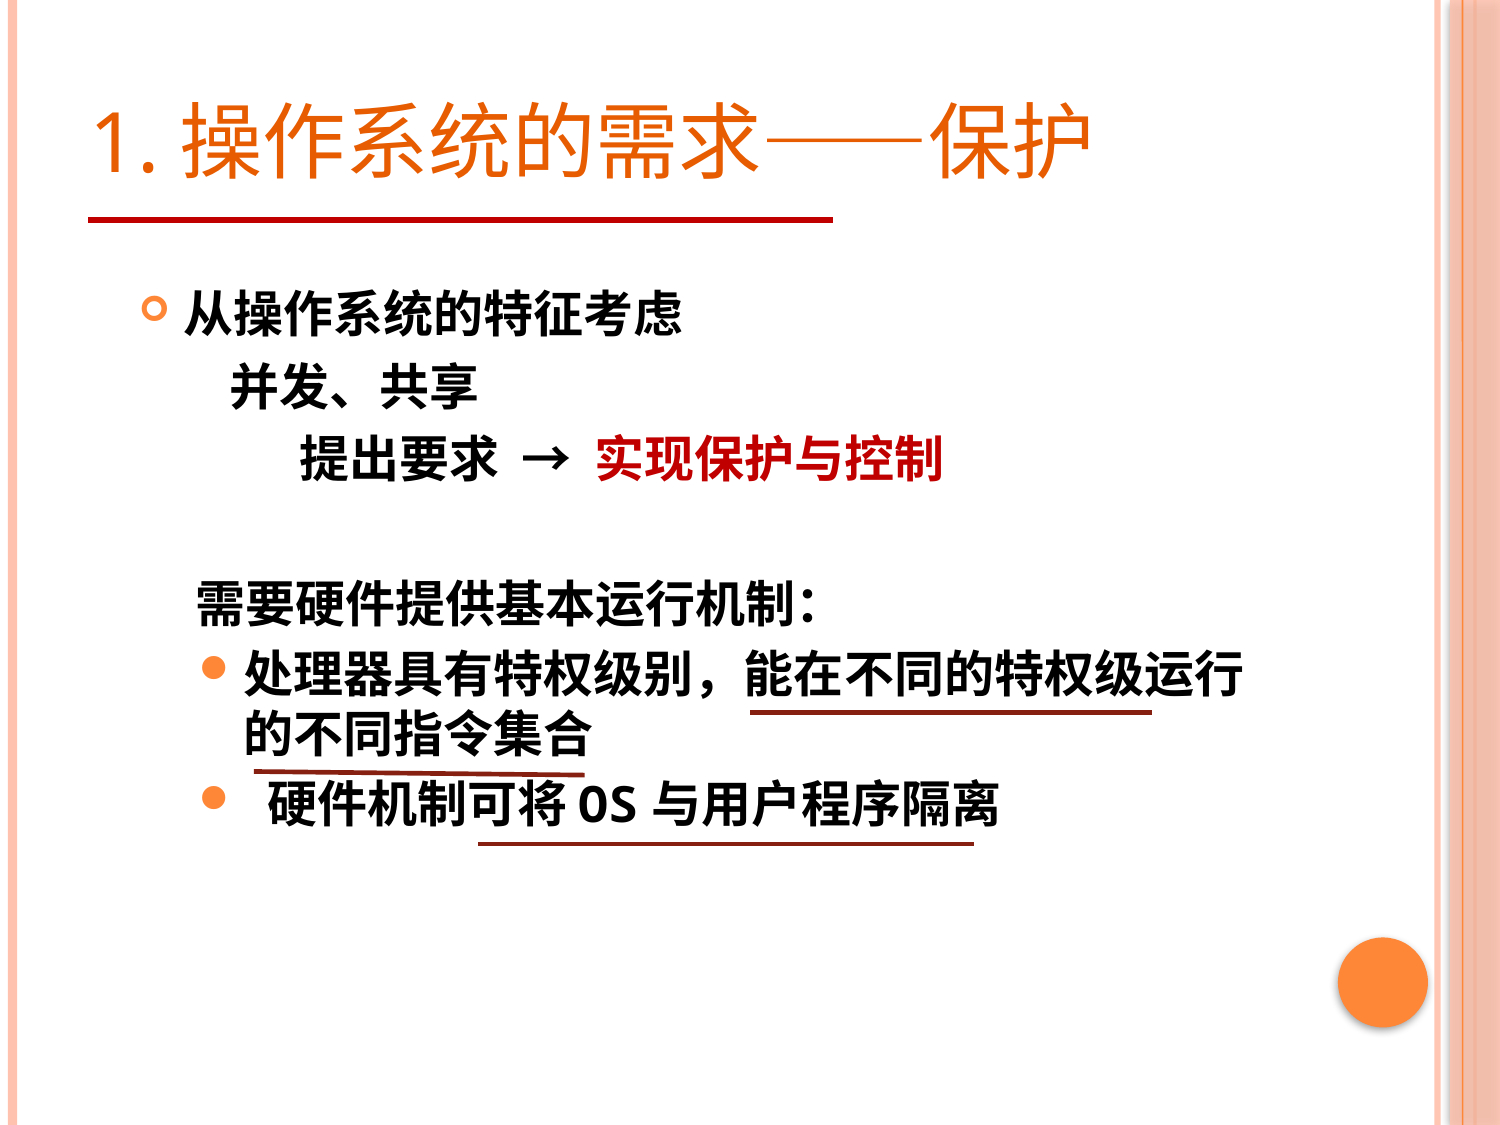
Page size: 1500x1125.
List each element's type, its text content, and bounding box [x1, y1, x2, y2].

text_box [253, 771, 586, 776]
list 从操作系统的特征考虑 并发、共享 提出要求 → 实现保护与控制 需要硬件提供基本运行机制： 处理器具有特权级别，能在不同的特权级运行的不同指令集合 硬件机制可将OS与用户程序隔离 [123, 275, 1294, 1071]
title 1.操作系统的需求——保护 [75, 45, 1300, 197]
